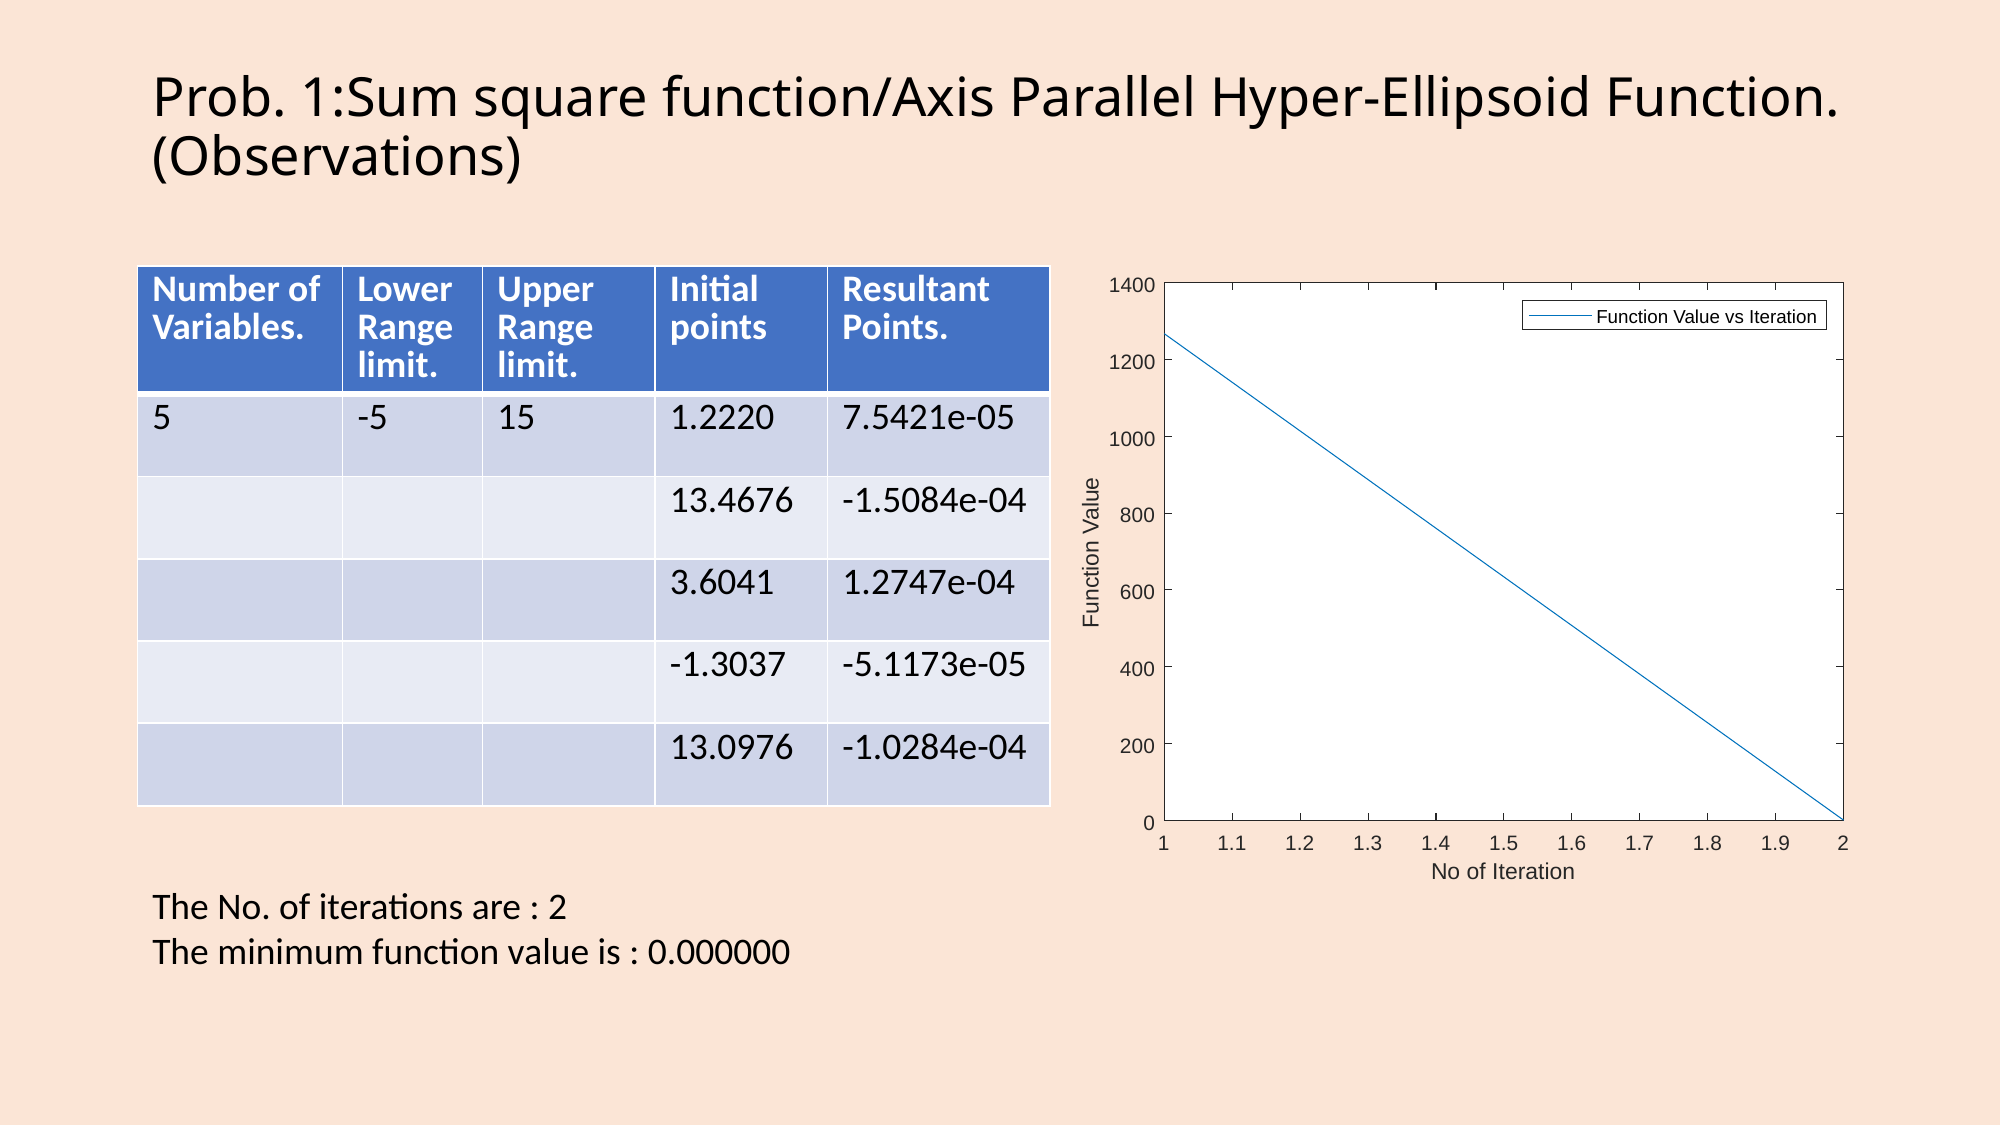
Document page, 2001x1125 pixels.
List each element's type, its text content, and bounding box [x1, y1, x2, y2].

table_cell [343, 642, 482, 722]
table_cell 13.4676 [656, 477, 827, 558]
table_header Upper Range limit. [483, 267, 654, 391]
table_cell [138, 477, 342, 558]
table_cell [343, 560, 482, 640]
table_cell 7.5421e-05 [828, 397, 1049, 476]
text_box The No. of iterations are : 2 The minimum function value is : 0.000000 [137, 874, 1138, 980]
table_cell [483, 642, 654, 722]
table_cell 13.0976 [656, 724, 827, 805]
table_cell [343, 724, 482, 805]
table_header Number of Variables. [138, 267, 342, 391]
table_cell 3.6041 [656, 560, 827, 640]
title Prob. 1:Sum square function/Axis Parallel Hyper-Ellipsoid Function. (Observations) [137, 59, 1863, 197]
table_cell 15 [483, 397, 654, 476]
table_header Lower Range limit. [343, 267, 482, 391]
table_cell -1.5084e-04 [828, 477, 1049, 558]
table_cell 5 [138, 397, 342, 476]
table_cell [138, 642, 342, 722]
table_cell [138, 560, 342, 640]
table_cell [138, 724, 342, 805]
table_cell -5 [343, 397, 482, 476]
table_cell [483, 724, 654, 805]
table_cell -5.1173e-05 [828, 642, 1049, 722]
table_cell [483, 560, 654, 640]
table_cell 1.2220 [656, 397, 827, 476]
table_cell [343, 477, 482, 558]
table_header Initial points [656, 267, 827, 391]
table_header Resultant Points. [828, 267, 1049, 391]
table_cell -1.3037 [656, 642, 827, 722]
table_cell [483, 477, 654, 558]
picture [1049, 234, 1925, 891]
table_cell -1.0284e-04 [828, 724, 1049, 805]
table_cell 1.2747e-04 [828, 560, 1049, 640]
